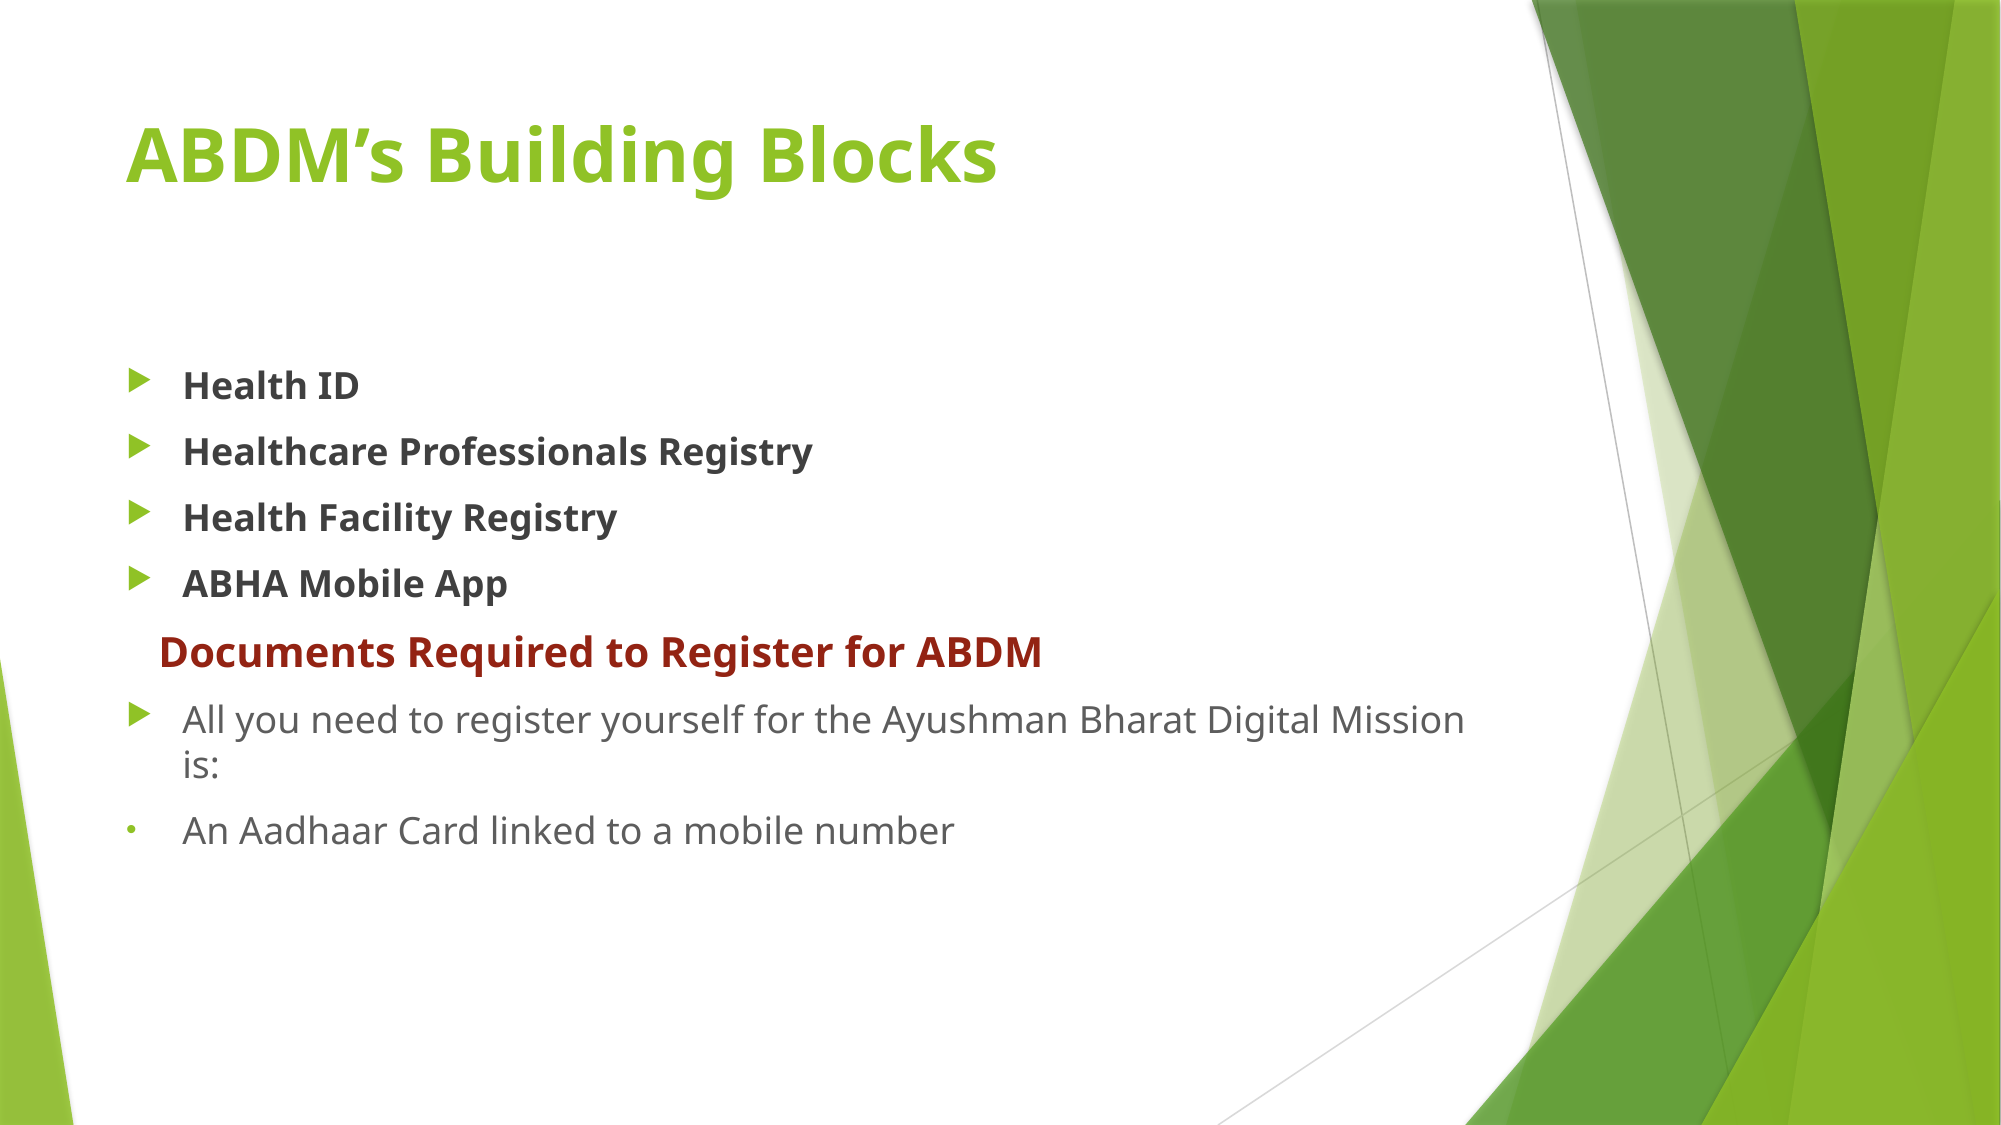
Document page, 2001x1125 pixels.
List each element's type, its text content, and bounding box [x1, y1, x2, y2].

title ABDM’s Building Blocks [111, 99, 1522, 317]
list Health ID Healthcare Professionals Registry Health Facility Registry ABHA Mobile App Documents Required to Register for ABDM All you need to register yourself for the Ayushman Bharat Digital Mission is: An Aadhaar Card linked to a mobile number [111, 354, 1522, 992]
